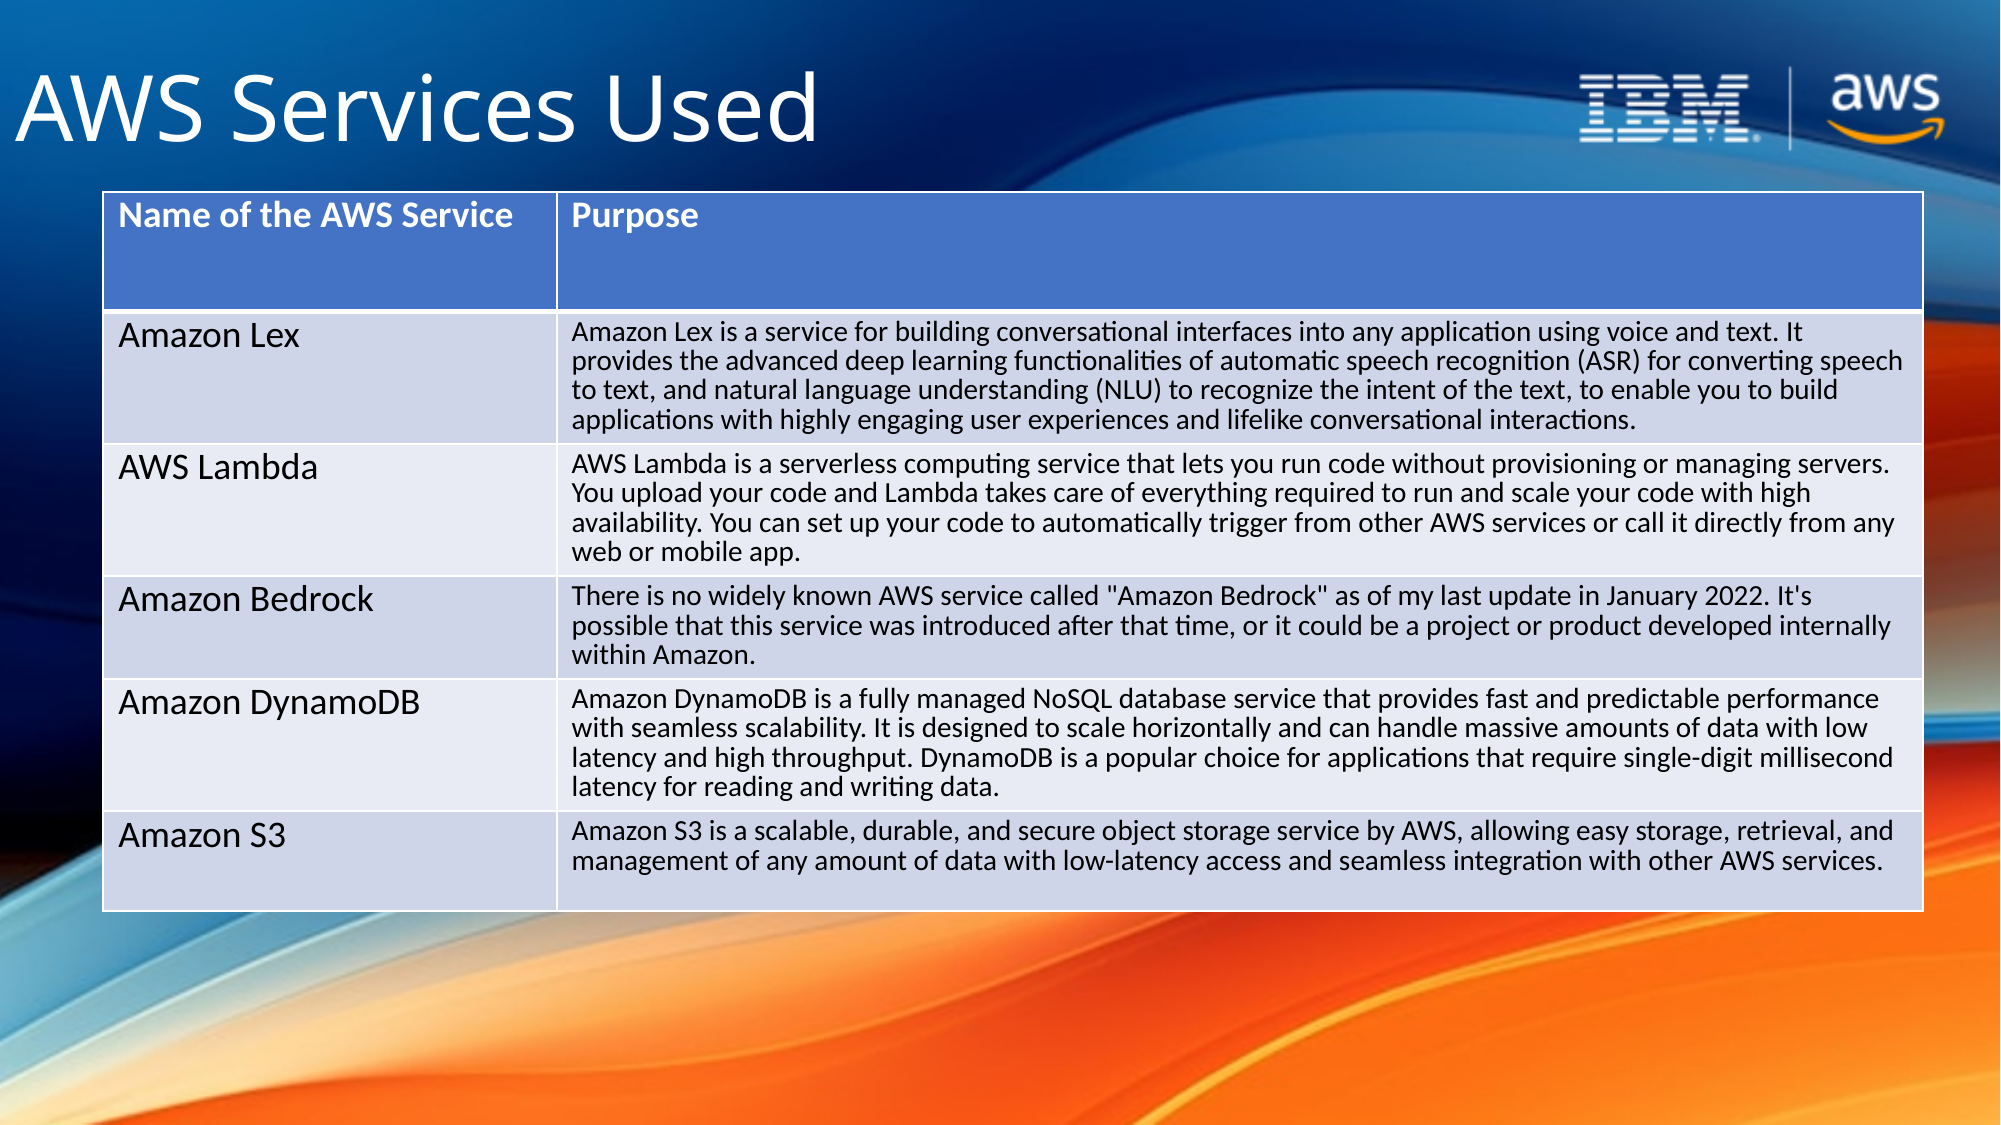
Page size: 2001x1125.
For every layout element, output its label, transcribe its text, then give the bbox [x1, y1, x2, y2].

table_cell Amazon DynamoDB [104, 680, 556, 810]
table_cell There is no widely known AWS service called "Amazon Bedrock" as of my last update in January 2022. It's possible that this service was introduced after that time, or it could be a project or product developed internally within Amazon. [558, 577, 1922, 678]
table_cell Amazon DynamoDB is a fully managed NoSQL database service that provides fast and predictable performance with seamless scalability. It is designed to scale horizontally and can handle massive amounts of data with low latency and high throughput. DynamoDB is a popular choice for applications that require single-digit millisecond latency for reading and writing data. [558, 680, 1922, 810]
table_header Purpose [558, 193, 1922, 309]
table_header Name of the AWS Service [104, 193, 556, 309]
table_cell Amazon Lex is a service for building conversational interfaces into any application using voice and text. It provides the advanced deep learning functionalities of automatic speech recognition (ASR) for converting speech to text, and natural language understanding (NLU) to recognize the intent of the text, to enable you to build applications with highly engaging user experiences and lifelike conversational interactions. [558, 314, 1922, 443]
picture [0, 0, 2001, 1125]
table_cell Amazon S3 is a scalable, durable, and secure object storage service by AWS, allowing easy storage, retrieval, and management of any amount of data with low-latency access and seamless integration with other AWS services. [558, 812, 1922, 910]
table_cell AWS Lambda [104, 445, 556, 575]
title AWS Services Used [0, 3, 1725, 221]
table_cell Amazon Bedrock [104, 577, 556, 678]
table_cell Amazon Lex [104, 314, 556, 443]
table_cell AWS Lambda is a serverless computing service that lets you run code without provisioning or managing servers. You upload your code and Lambda takes care of everything required to run and scale your code with high availability. You can set up your code to automatically trigger from other AWS services or call it directly from any web or mobile app. [558, 445, 1922, 575]
table_cell Amazon S3 [104, 812, 556, 910]
